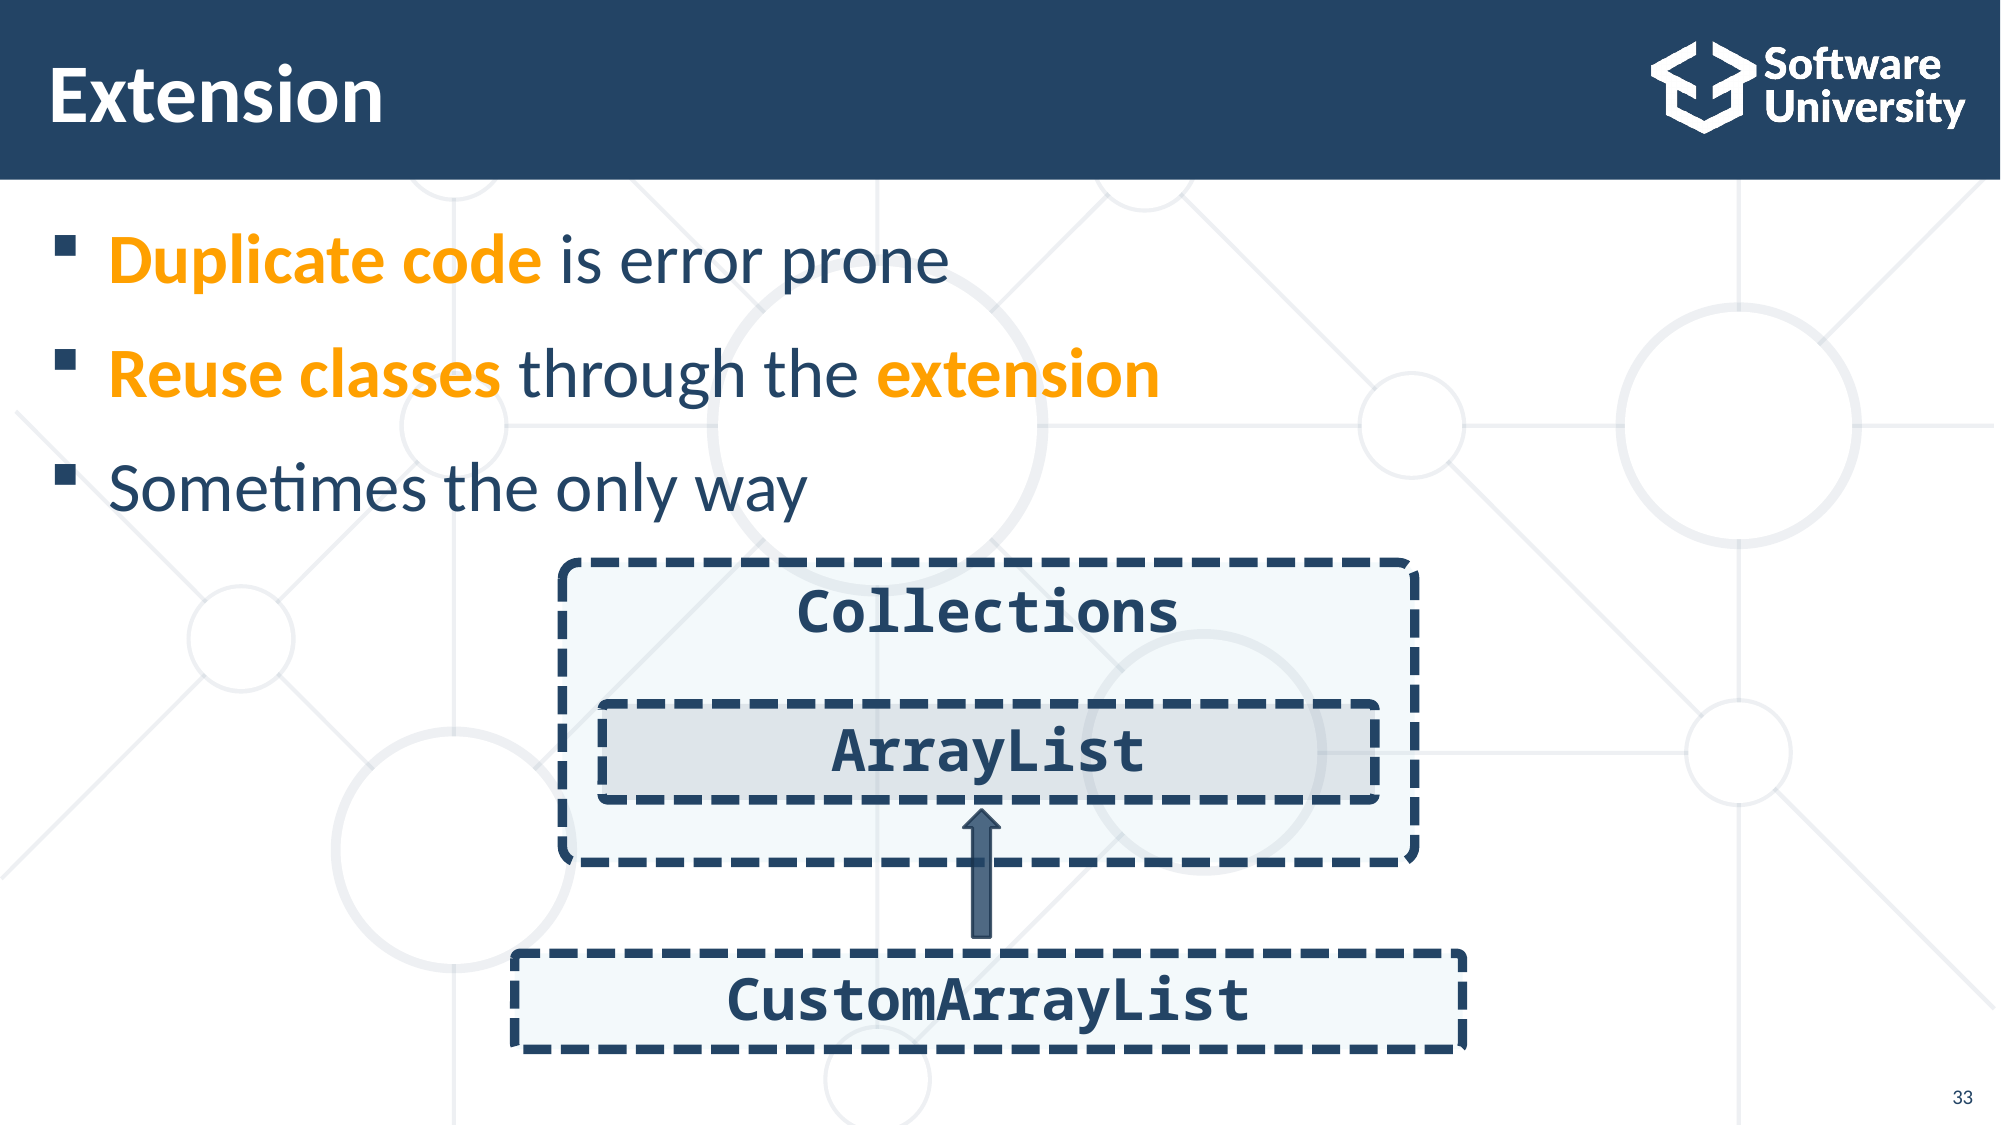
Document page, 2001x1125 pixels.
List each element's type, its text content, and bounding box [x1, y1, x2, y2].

text_box Collections [560, 560, 1417, 865]
text_box ArrayList [600, 701, 1378, 802]
text_box [961, 807, 1002, 940]
picture [1651, 41, 1966, 134]
title Extension [31, 16, 1625, 162]
slide_number 33 [1927, 1067, 1989, 1117]
list Duplicate code is error prone Reuse classes through the extension Sometimes the only way [31, 202, 1968, 1117]
text_box CustomArrayList [512, 951, 1465, 1052]
